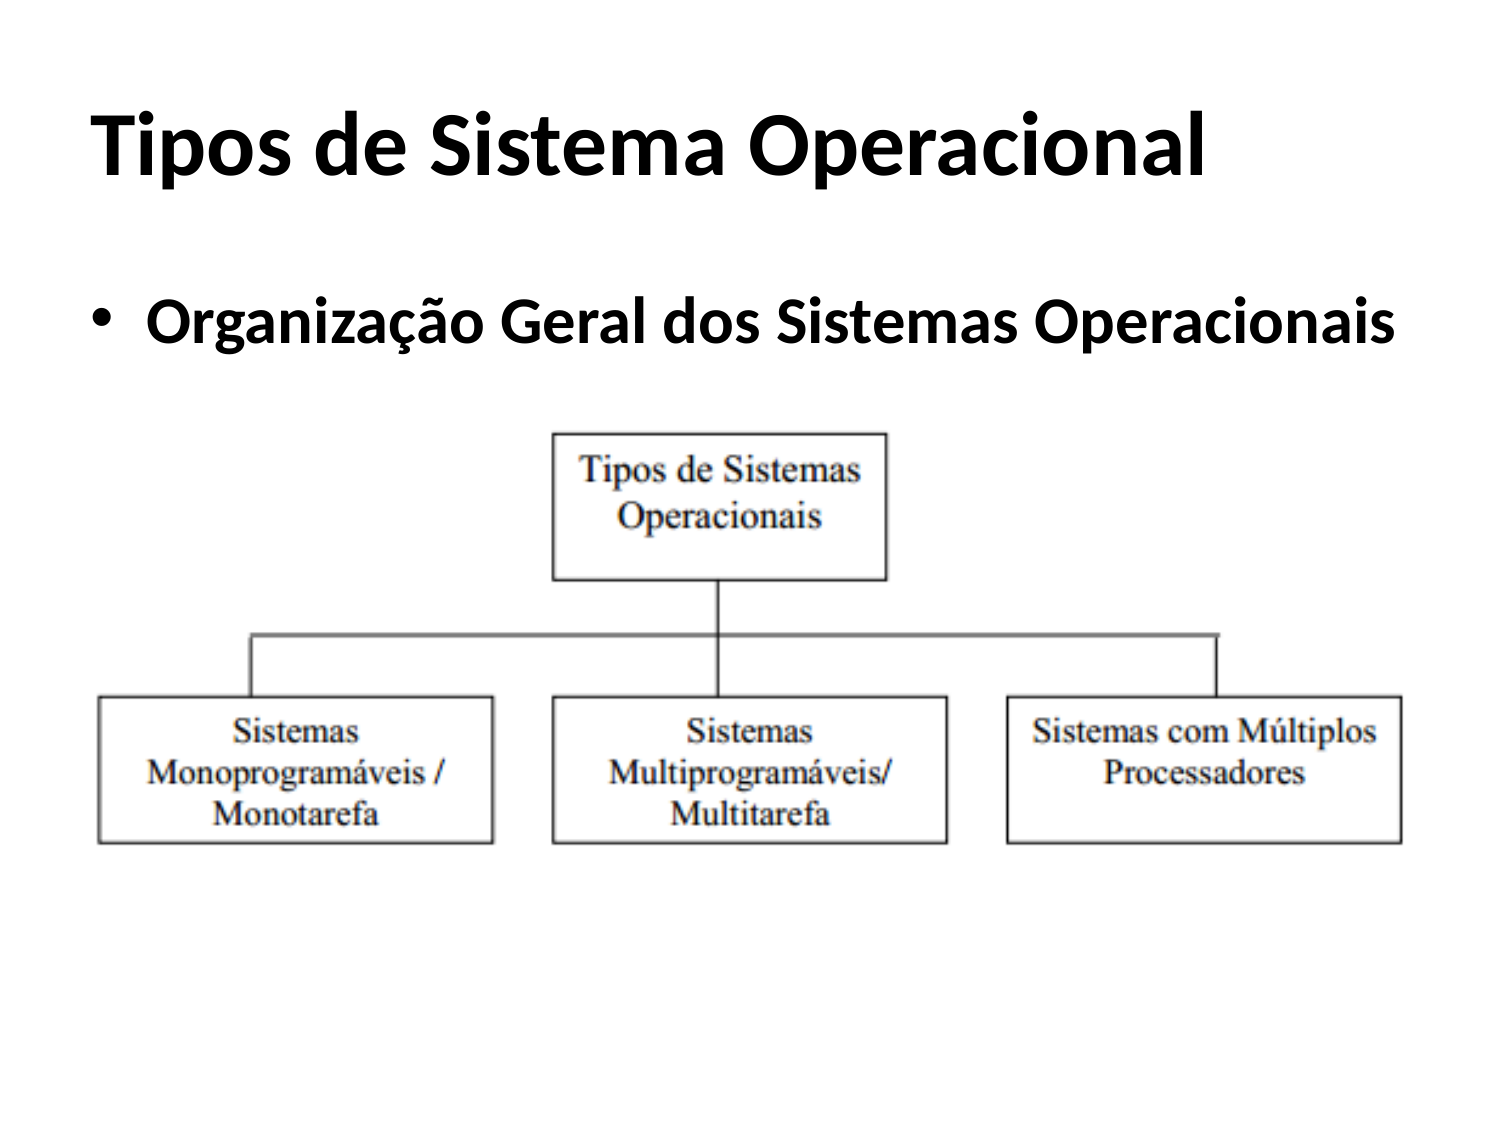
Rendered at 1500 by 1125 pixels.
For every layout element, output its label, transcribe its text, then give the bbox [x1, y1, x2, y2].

title Tipos de Sistema Operacional [75, 45, 1425, 233]
text_box Organização Geral dos Sistemas Operacionais [74, 268, 1425, 384]
picture [58, 385, 1426, 894]
